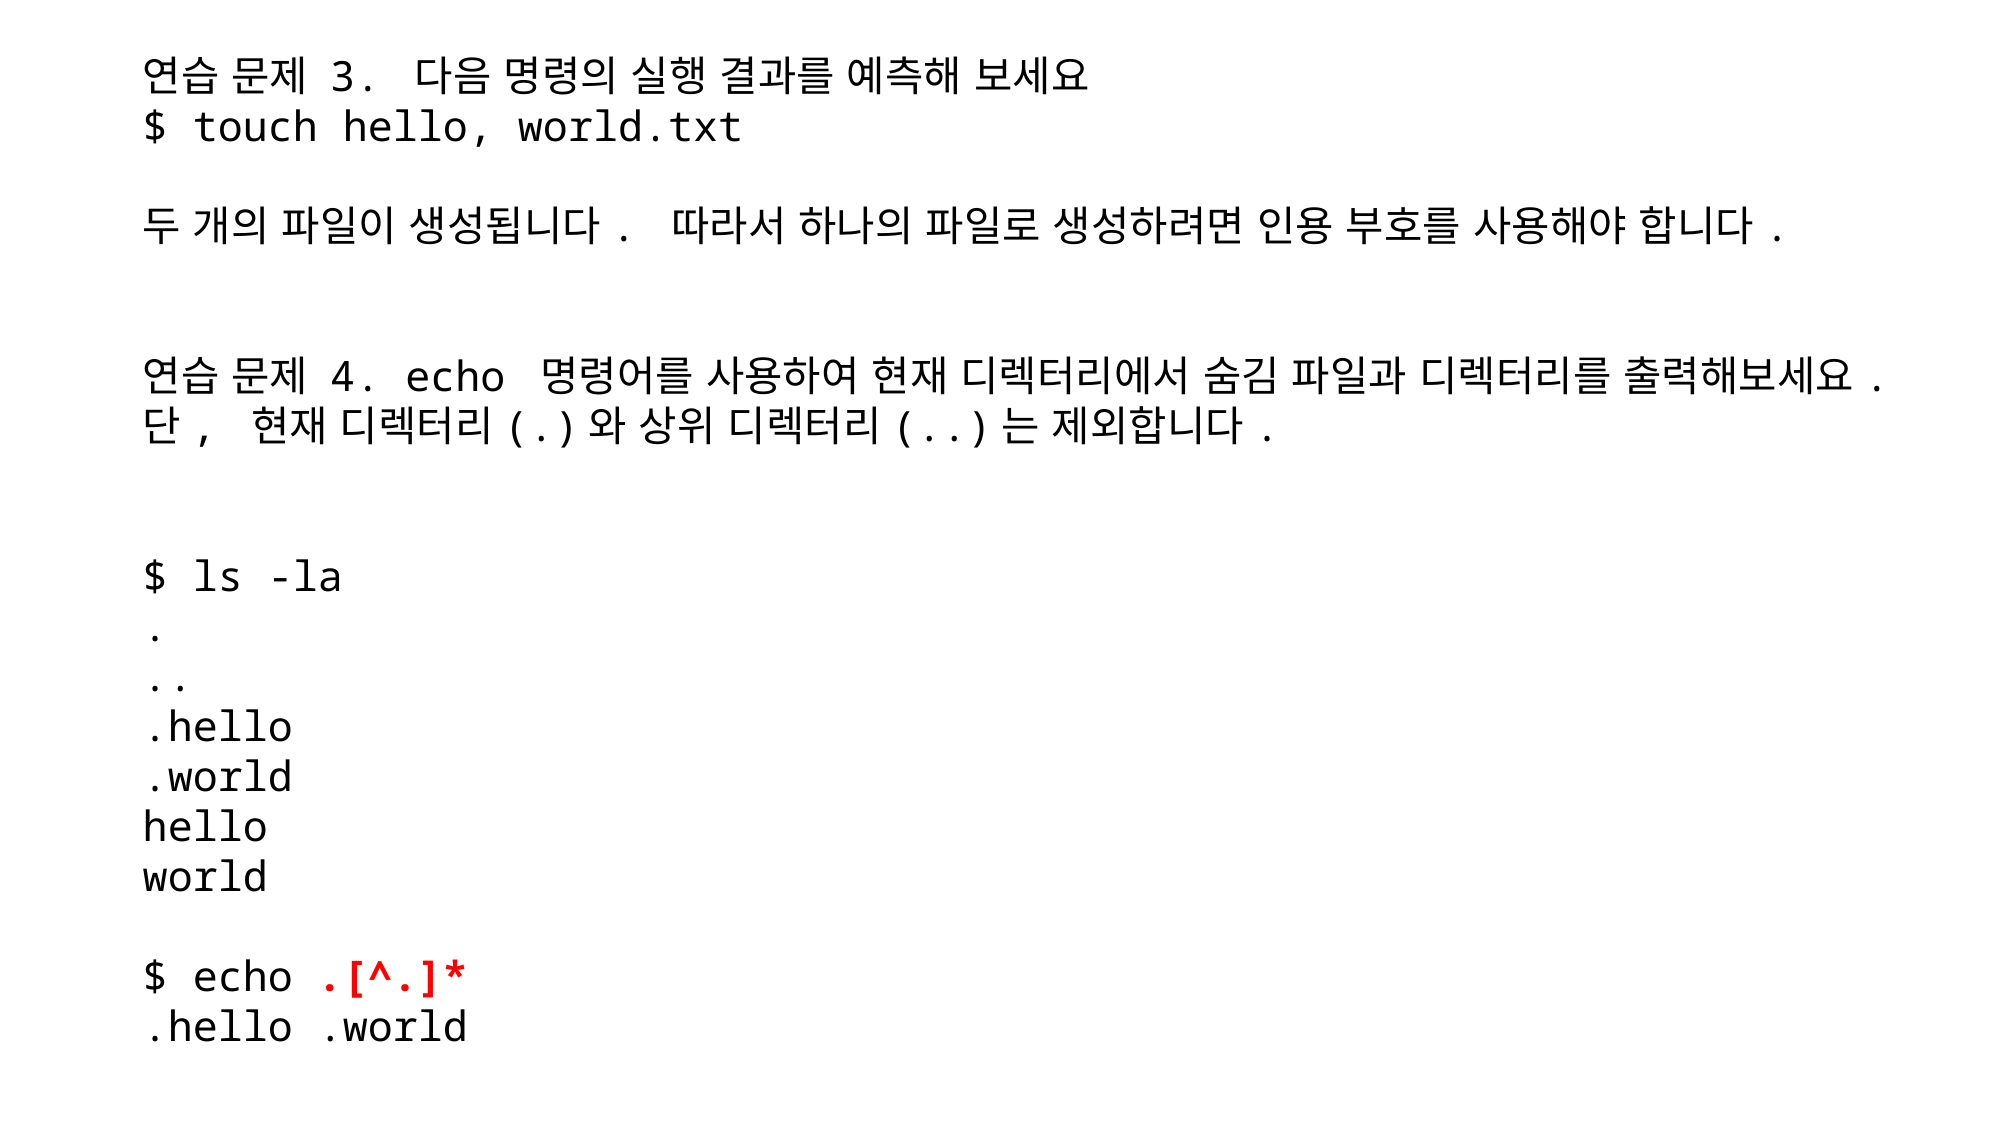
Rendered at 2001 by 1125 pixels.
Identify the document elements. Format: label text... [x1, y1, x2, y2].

text_box 연습 문제 3. 다음 명령의 실행 결과를 예측해 보세요 $ touch hello, world.txt 두 개의 파일이 생성됩니다. 따라서 하나의 파일로 생성하려면 인용 부호를 사용해야 합니다. 연습 문제 4. echo 명령어를 사용하여 현재 디렉터리에서 숨김 파일과 디렉터리를 출력해보세요. 단, 현재 디렉터리(.)와 상위 디렉터리(..)는 제외합니다. $ ls -la . .. .hello .world hello world $ echo .[^.]* .hello .world [127, 42, 1905, 1058]
